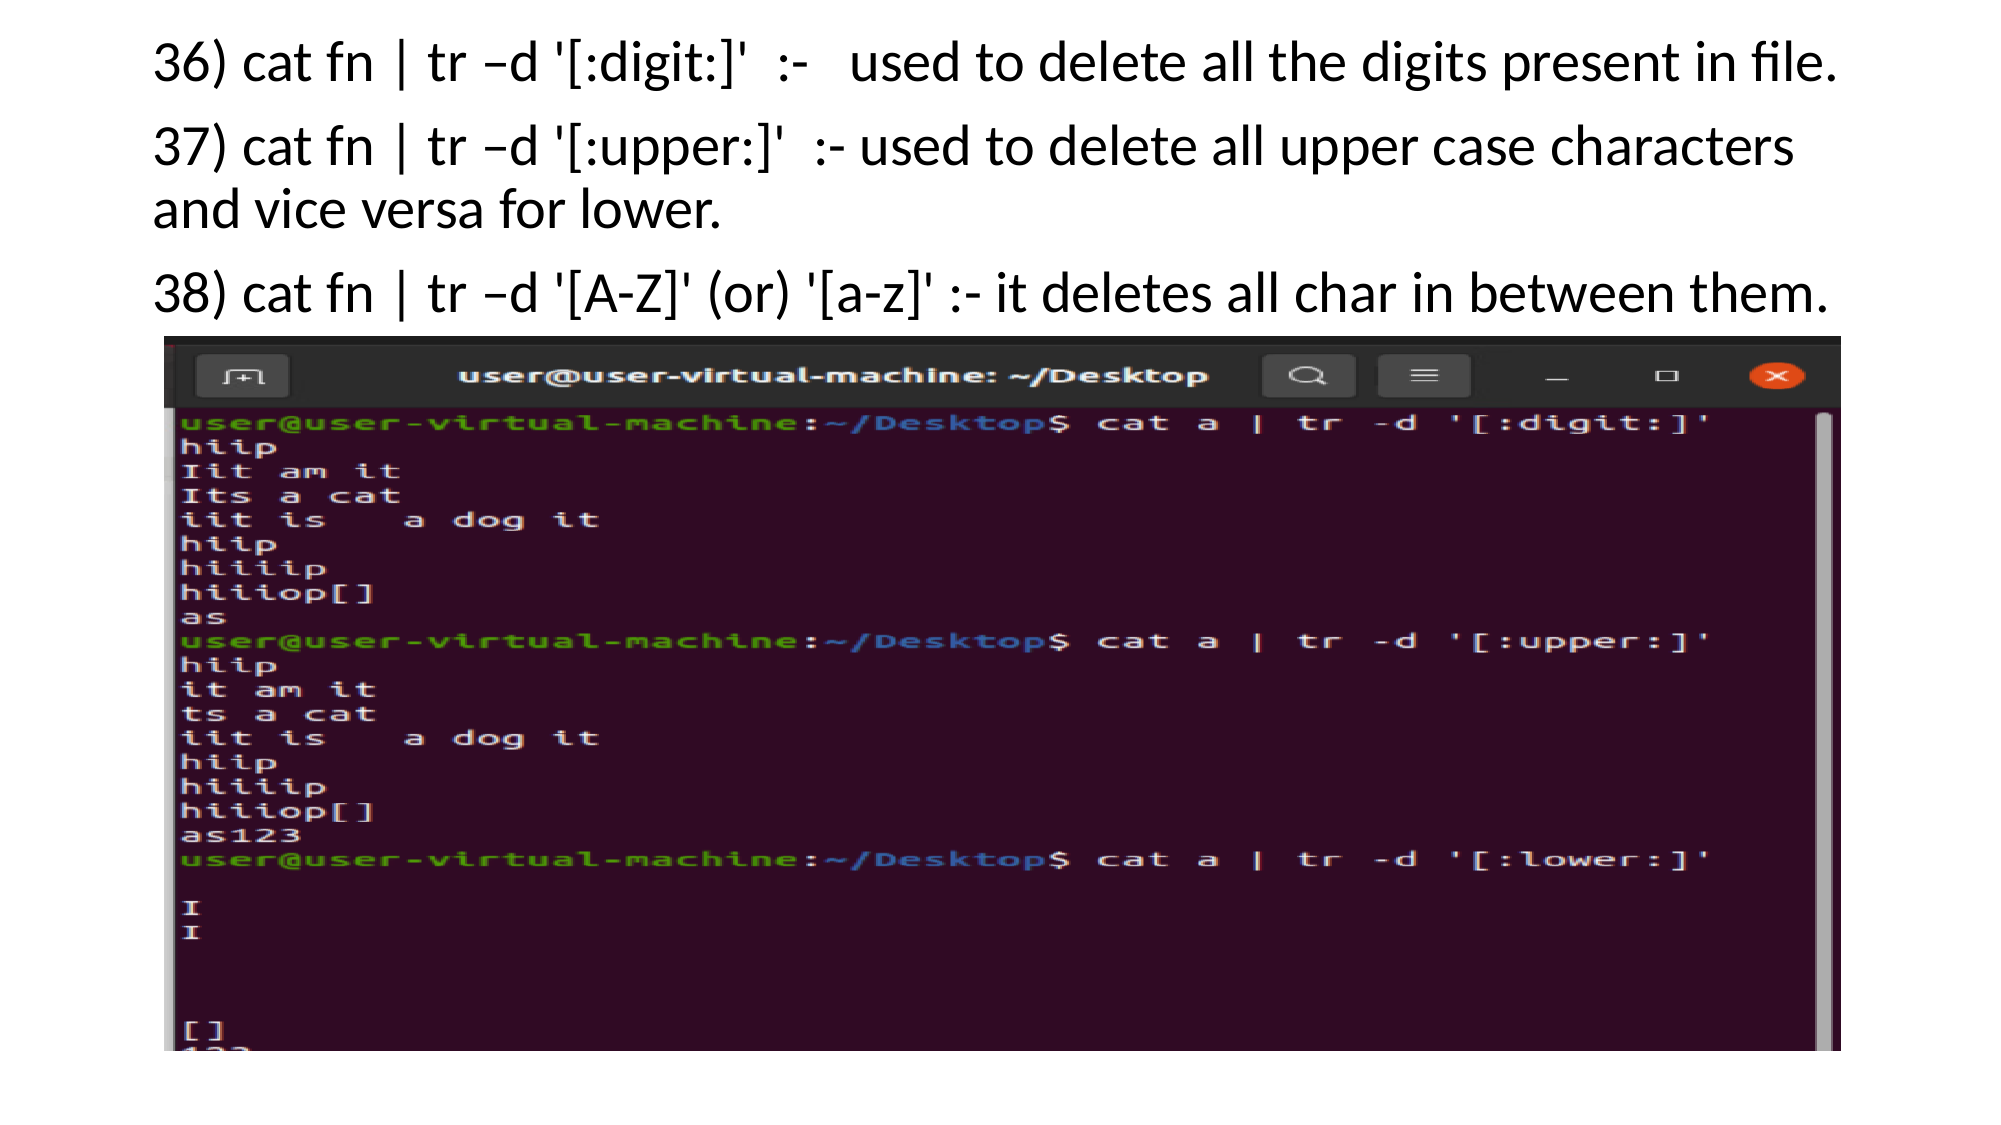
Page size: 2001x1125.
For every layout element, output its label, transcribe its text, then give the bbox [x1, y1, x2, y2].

picture [164, 336, 1842, 1051]
list 36) cat fn | tr –d '[:digit:]' :- used to delete all the digits present in file. 37) cat fn | tr –d '[:upper:]' :- used to delete all upper case characters and vice versa for lower. 38) cat fn | tr –d '[A-Z]' (or) '[a-z]' :- it deletes all char in between them. [137, 24, 1863, 1087]
